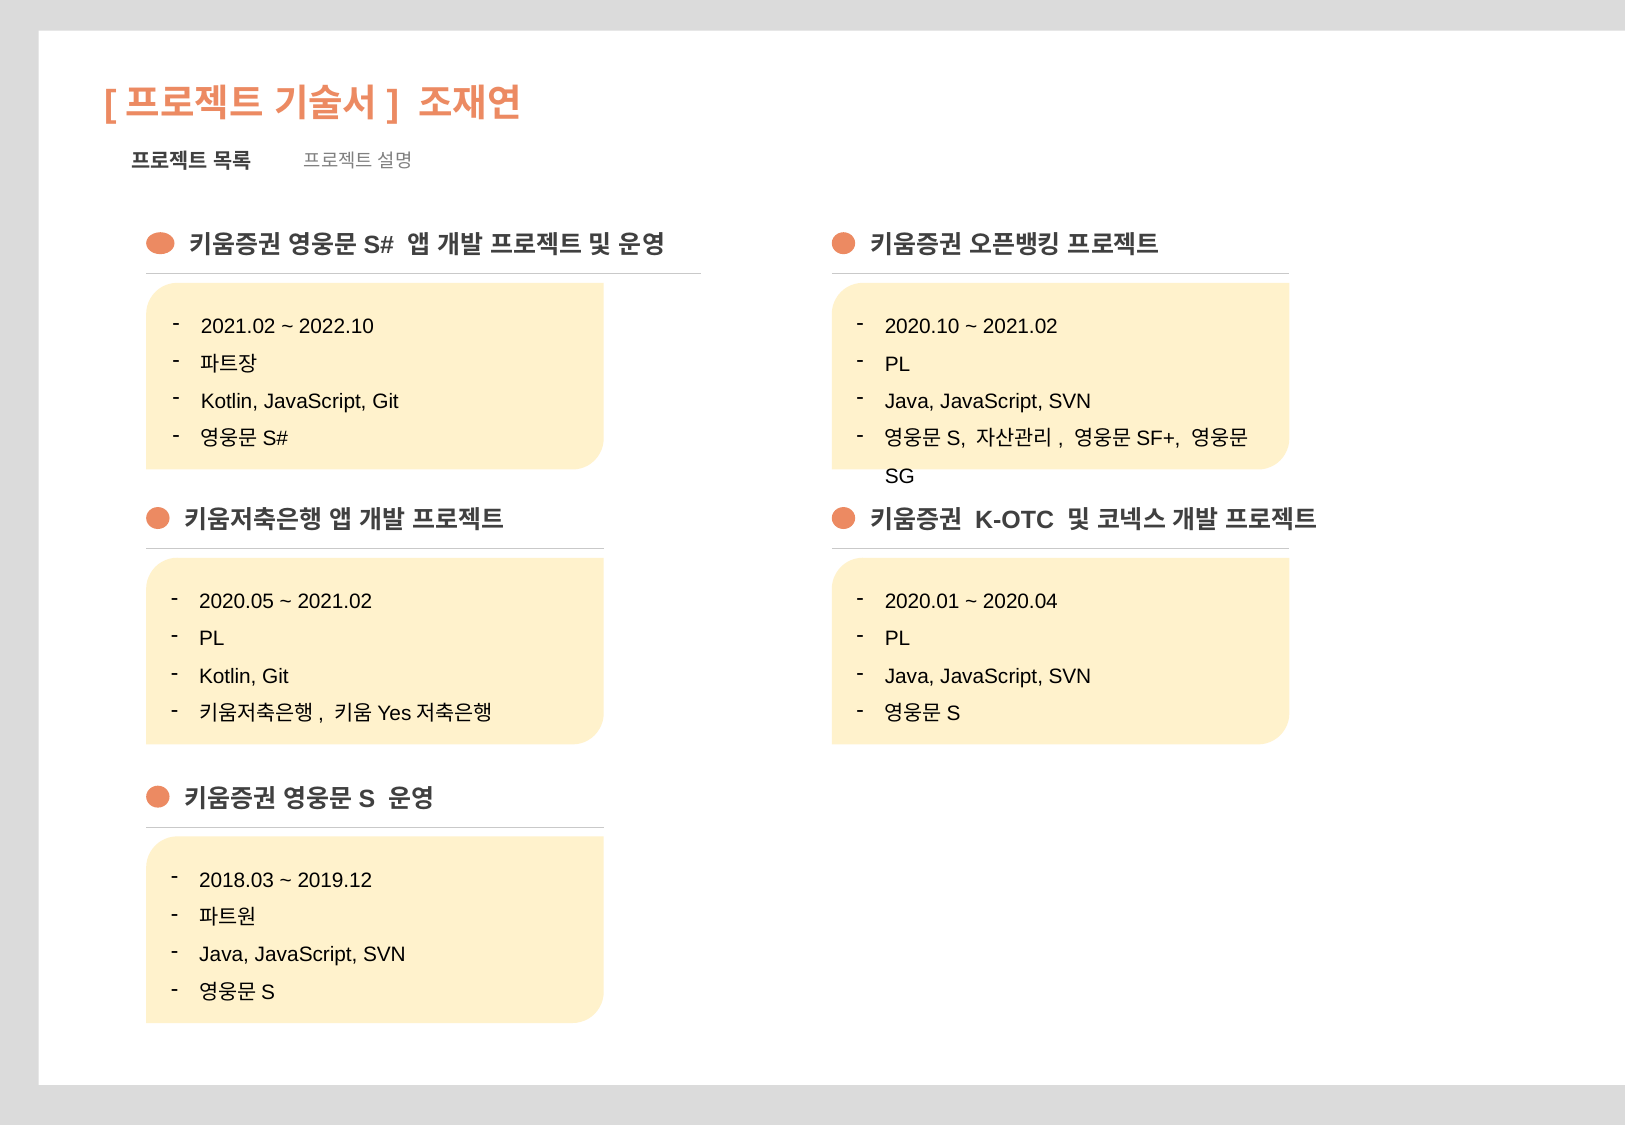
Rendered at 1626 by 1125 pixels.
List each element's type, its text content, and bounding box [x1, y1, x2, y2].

text_box 2021.02 ~ 2022.10 파트장 Kotlin, JavaScript, Git 영웅문S# [157, 297, 590, 458]
text_box [145, 297, 605, 471]
text_box [145, 556, 605, 746]
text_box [831, 221, 1304, 274]
text_box 2020.05 ~ 2021.02 PL Kotlin, Git 키움저축은행, 키움Yes저축은행 [156, 567, 604, 733]
text_box [145, 835, 605, 1025]
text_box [146, 774, 789, 828]
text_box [146, 221, 718, 297]
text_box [146, 496, 774, 549]
text_box 2020.10 ~ 2021.02 PL Java, JavaScript, SVN 영웅문S, 자산관리, 영웅문SF+, 영웅문SG [841, 292, 1290, 495]
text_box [831, 496, 1475, 549]
text_box [830, 281, 1291, 471]
text_box [38, 30, 1625, 1086]
text_box [830, 556, 1291, 746]
text_box 2018.03 ~ 2019.12 파트원 Java, JavaScript, SVN 영웅문S [156, 846, 604, 1011]
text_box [77, 71, 593, 182]
text_box 2020.01 ~ 2020.04 PL Java, JavaScript, SVN 영웅문S [841, 567, 1290, 733]
